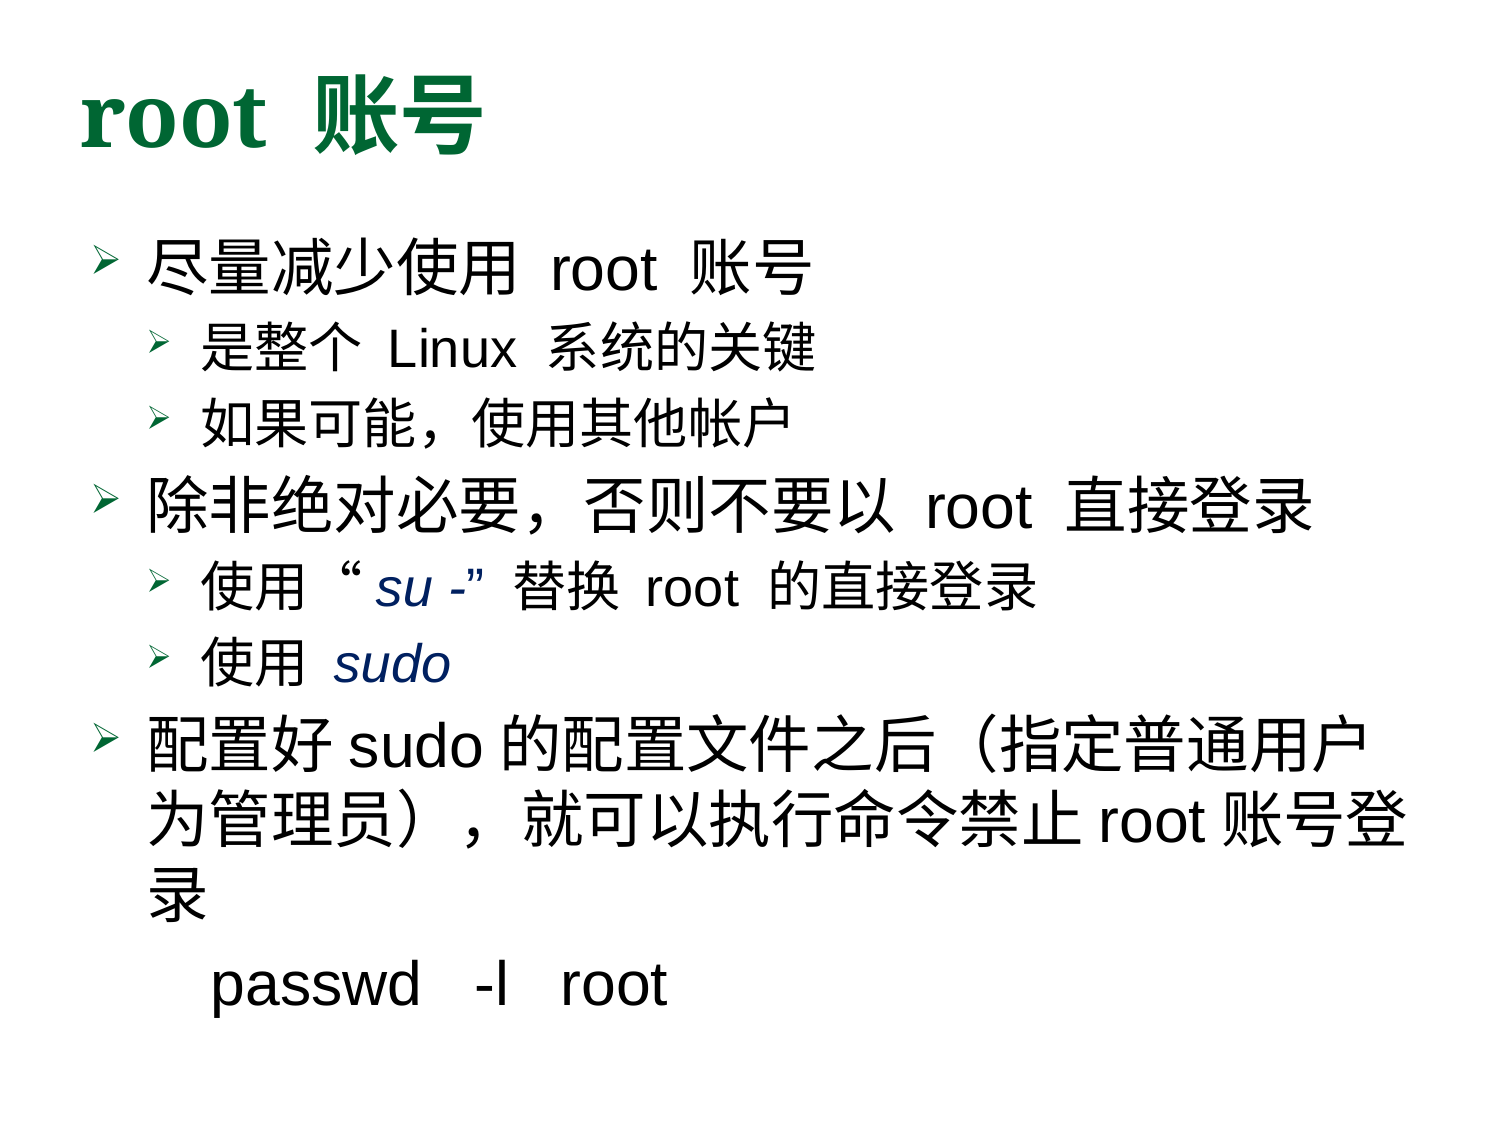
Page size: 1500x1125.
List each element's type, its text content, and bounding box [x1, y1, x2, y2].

list 尽量减少使用 root 账号 是整个 Linux 系统的关键 如果可能，使用其他帐户 除非绝对必要，否则不要以 root 直接登录 使用“su -” 替换 root 的直接登录 使用 sudo 配置好sudo的配置文件之后（指定普通用户为管理员），就可以执行命令禁止root账号登录 passwd -l root [75, 219, 1425, 998]
title root 账号 [64, 52, 1415, 182]
